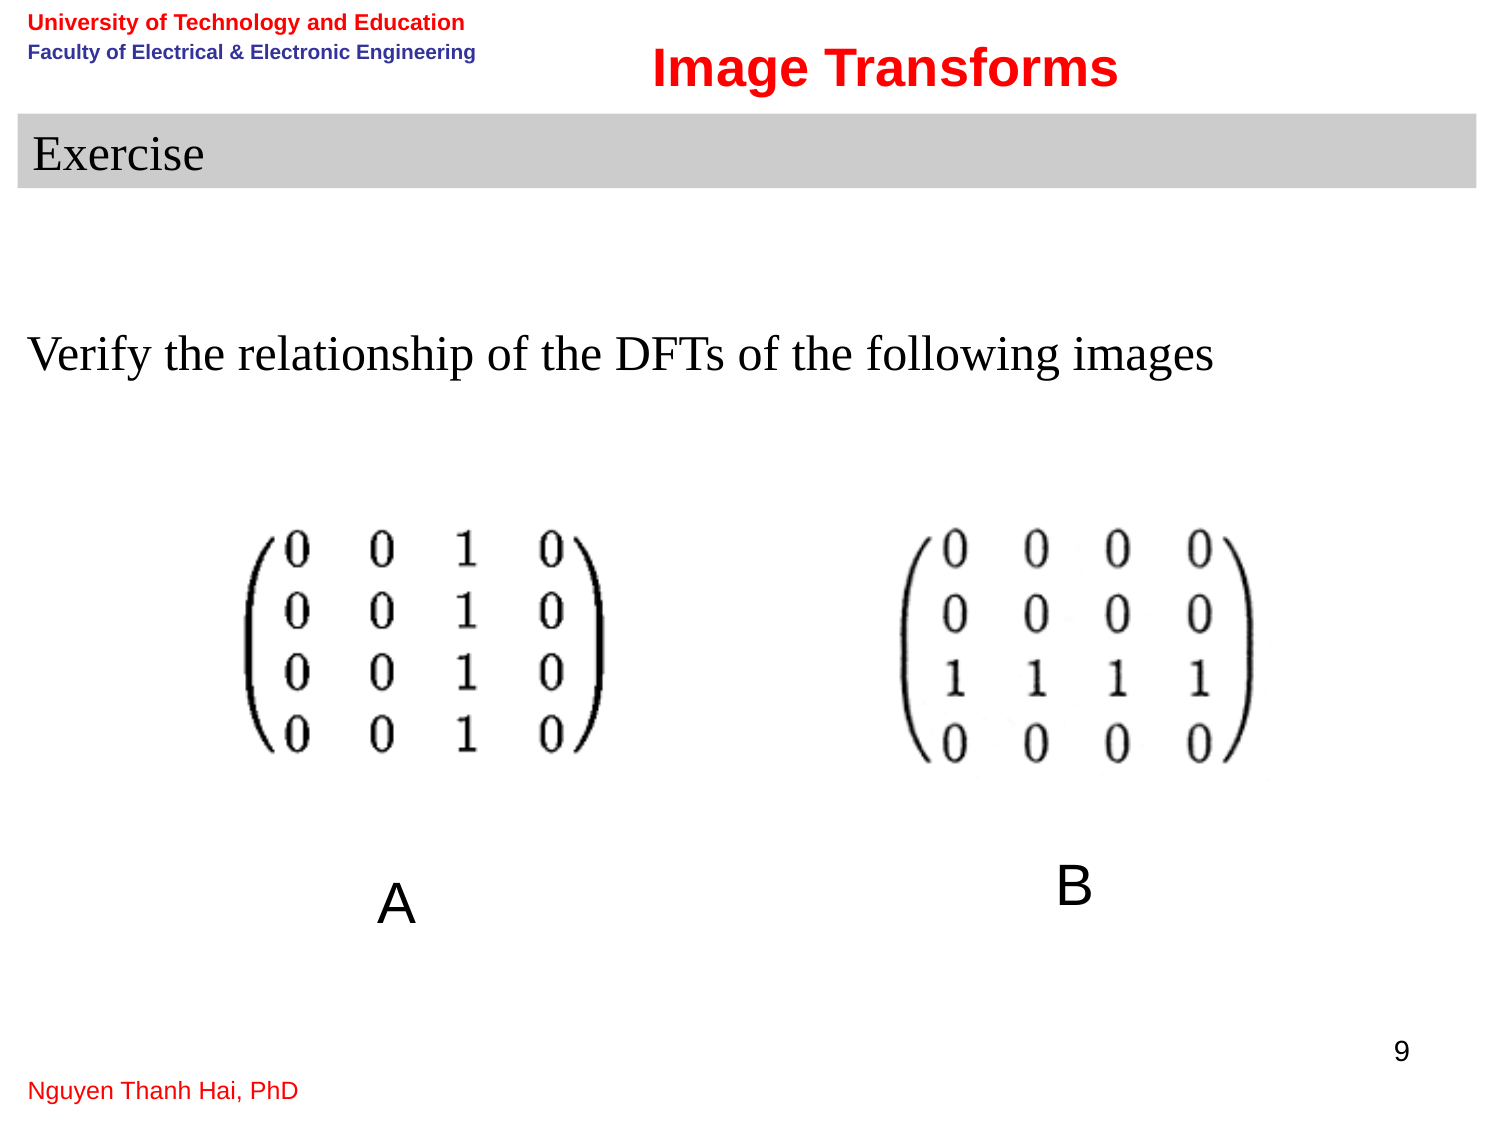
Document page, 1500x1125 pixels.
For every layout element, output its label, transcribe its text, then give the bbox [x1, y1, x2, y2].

text_box 9 [1074, 1024, 1425, 1103]
text_box B [1040, 840, 1110, 925]
text_box A [362, 857, 432, 943]
text_box Image Transforms [602, 24, 1172, 105]
picture [866, 522, 1284, 782]
text_box Nguyen Thanh Hai, PhD [12, 1067, 363, 1113]
picture [224, 502, 640, 782]
text_box Verify the relationship of the DFTs of the following images [11, 312, 1483, 628]
text_box Exercise [17, 113, 1477, 189]
text_box University of Technology and Education Faculty of Electrical & Electronic Engineering [12, 0, 538, 71]
